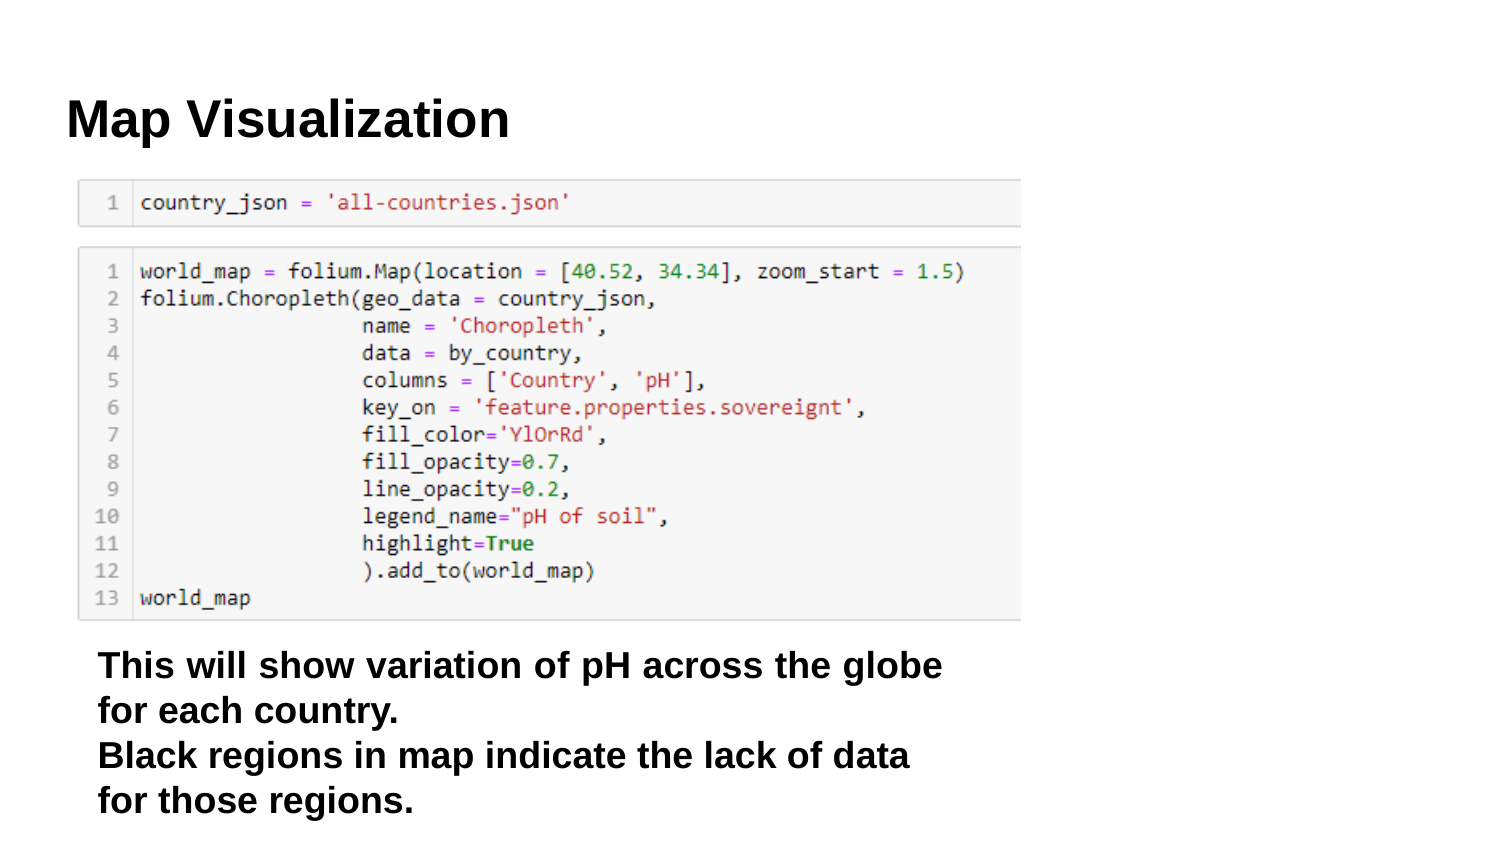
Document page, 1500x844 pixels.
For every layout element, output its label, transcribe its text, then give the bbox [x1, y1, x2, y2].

text_box This will show variation of pH across the globe for each country. Black regions in map indicate the lack of data for those regions. [82, 634, 959, 836]
title Map Visualization [51, 68, 630, 160]
picture [70, 173, 1021, 627]
